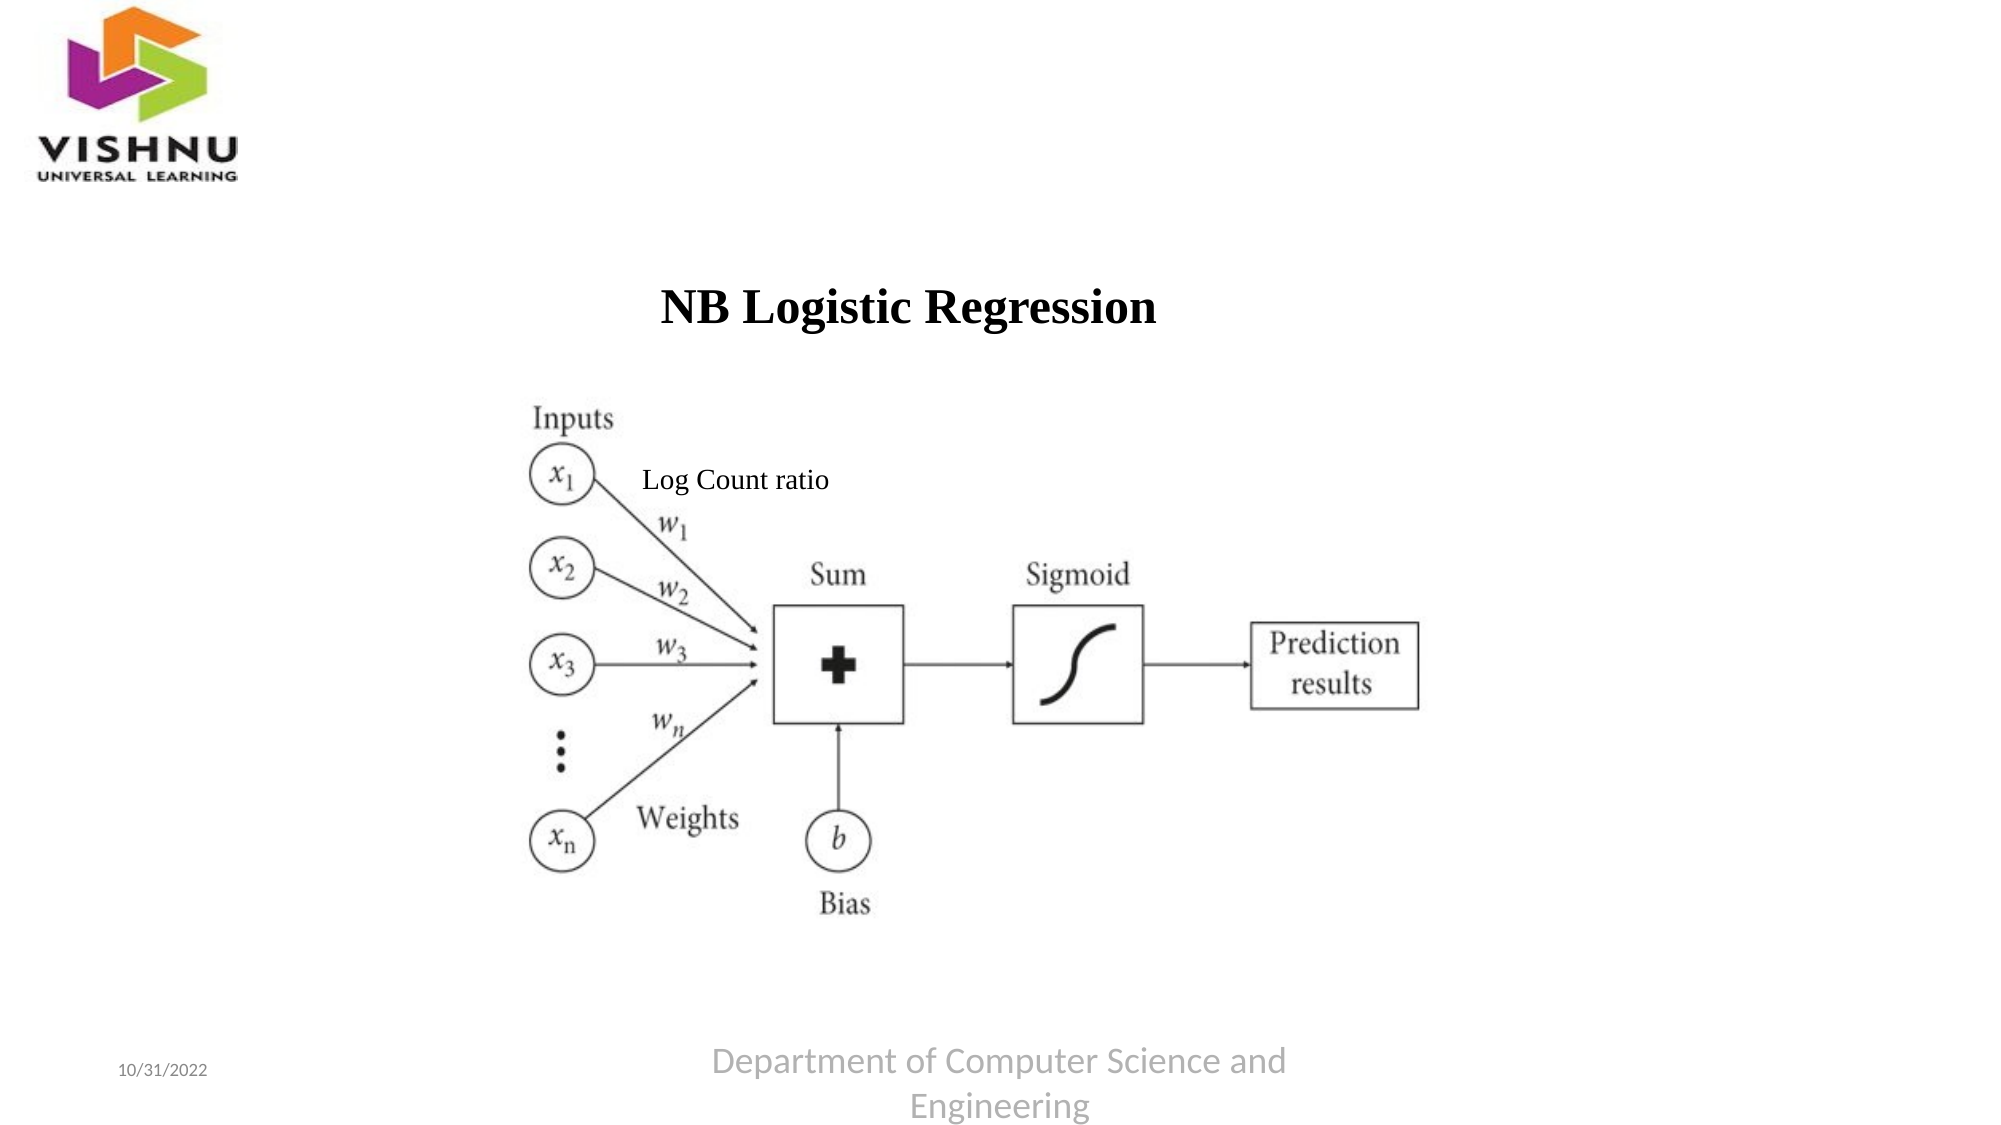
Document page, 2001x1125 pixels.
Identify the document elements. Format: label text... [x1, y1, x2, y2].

text_box NB Logistic Regression [409, 265, 1408, 341]
picture [496, 370, 1453, 951]
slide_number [115, 1060, 283, 1080]
picture [24, 0, 238, 182]
footer Department of Computer Science and Engineering [680, 1036, 1320, 1082]
